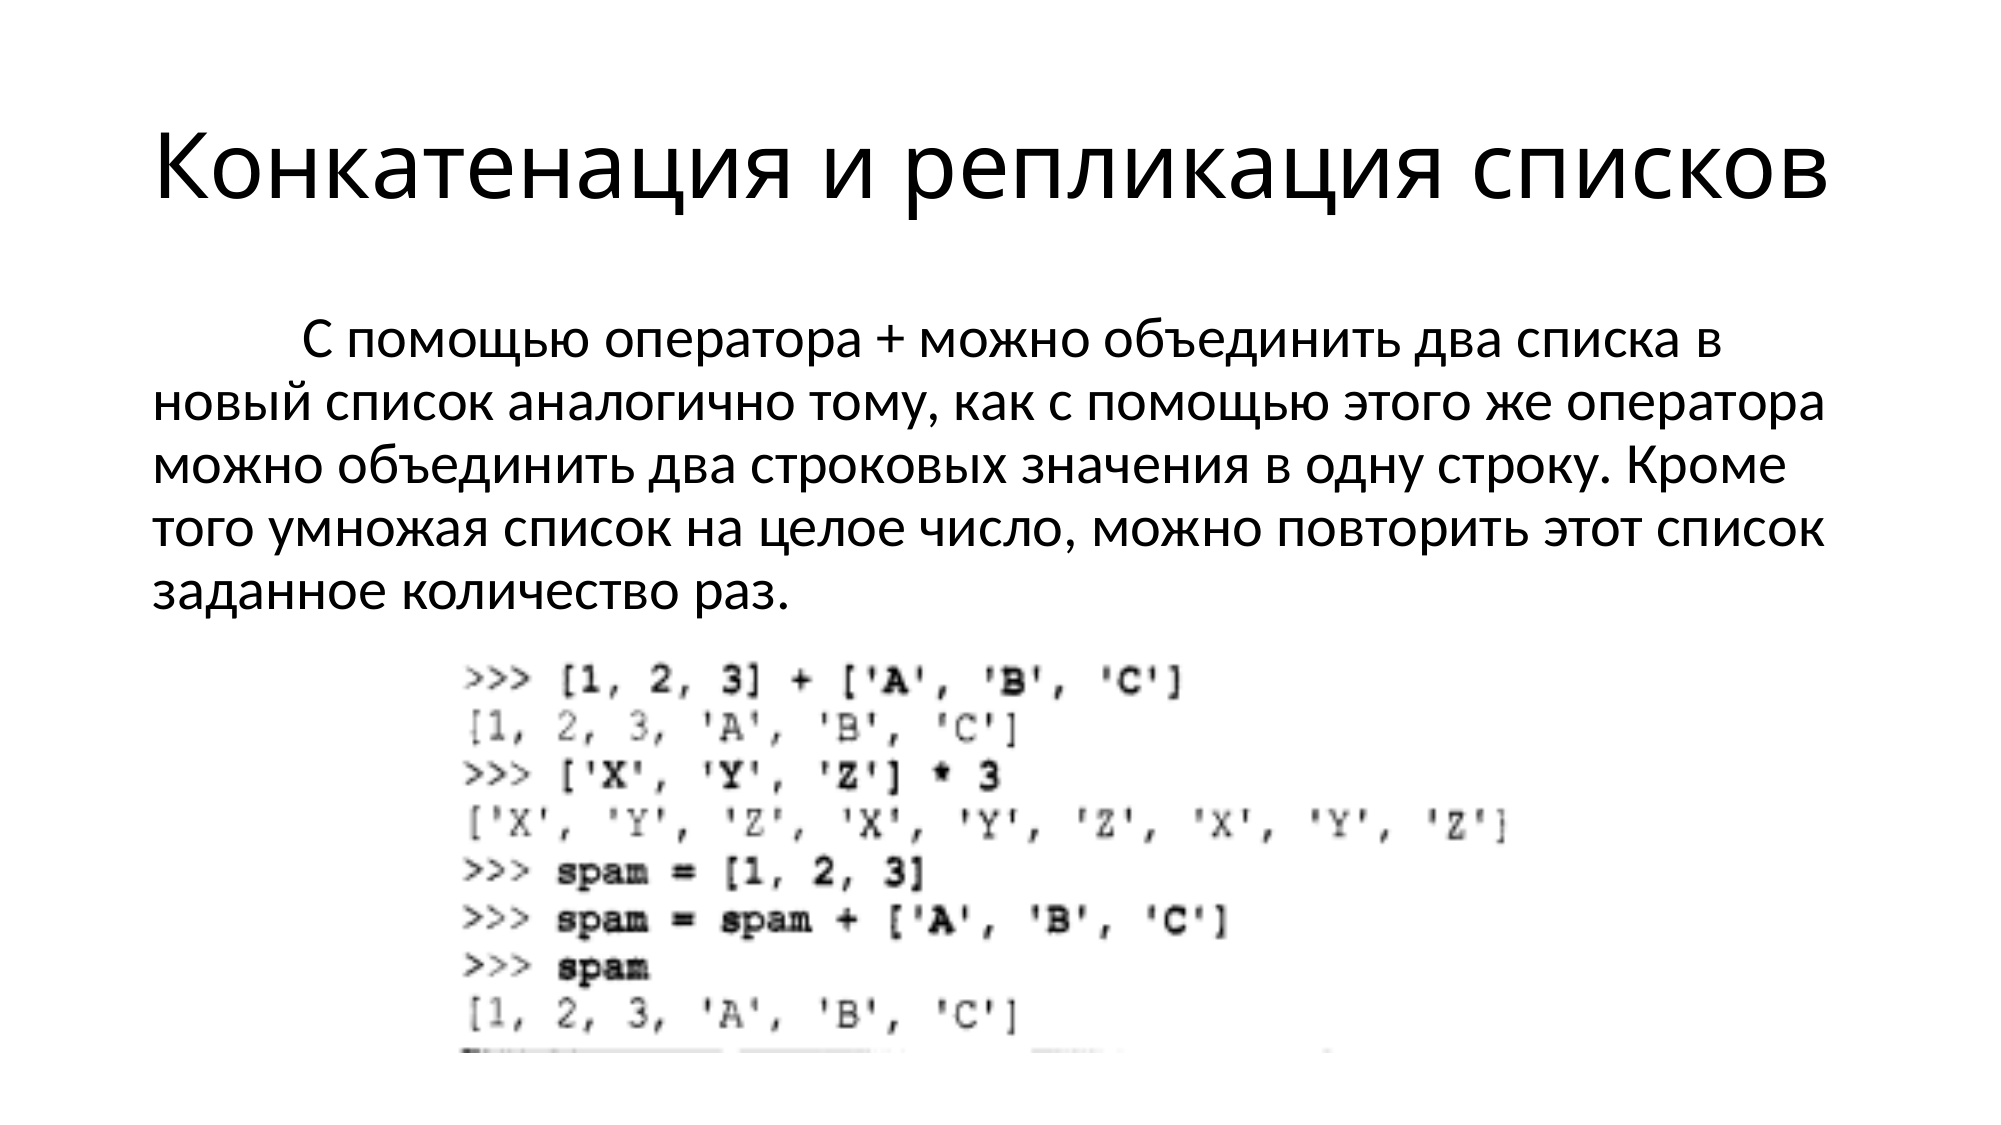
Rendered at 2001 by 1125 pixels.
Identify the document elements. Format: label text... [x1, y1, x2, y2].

title Конкатенация и репликация списков [137, 59, 1863, 278]
list С помощью оператора + можно объединить два списка в новый список аналогично тому, как с помощью этого же оператора можно объединить два строковых значения в одну строку. Кроме того умножая список на целое число, можно повторить этот список заданное количество раз. [137, 299, 1863, 1014]
picture [447, 656, 1553, 1053]
